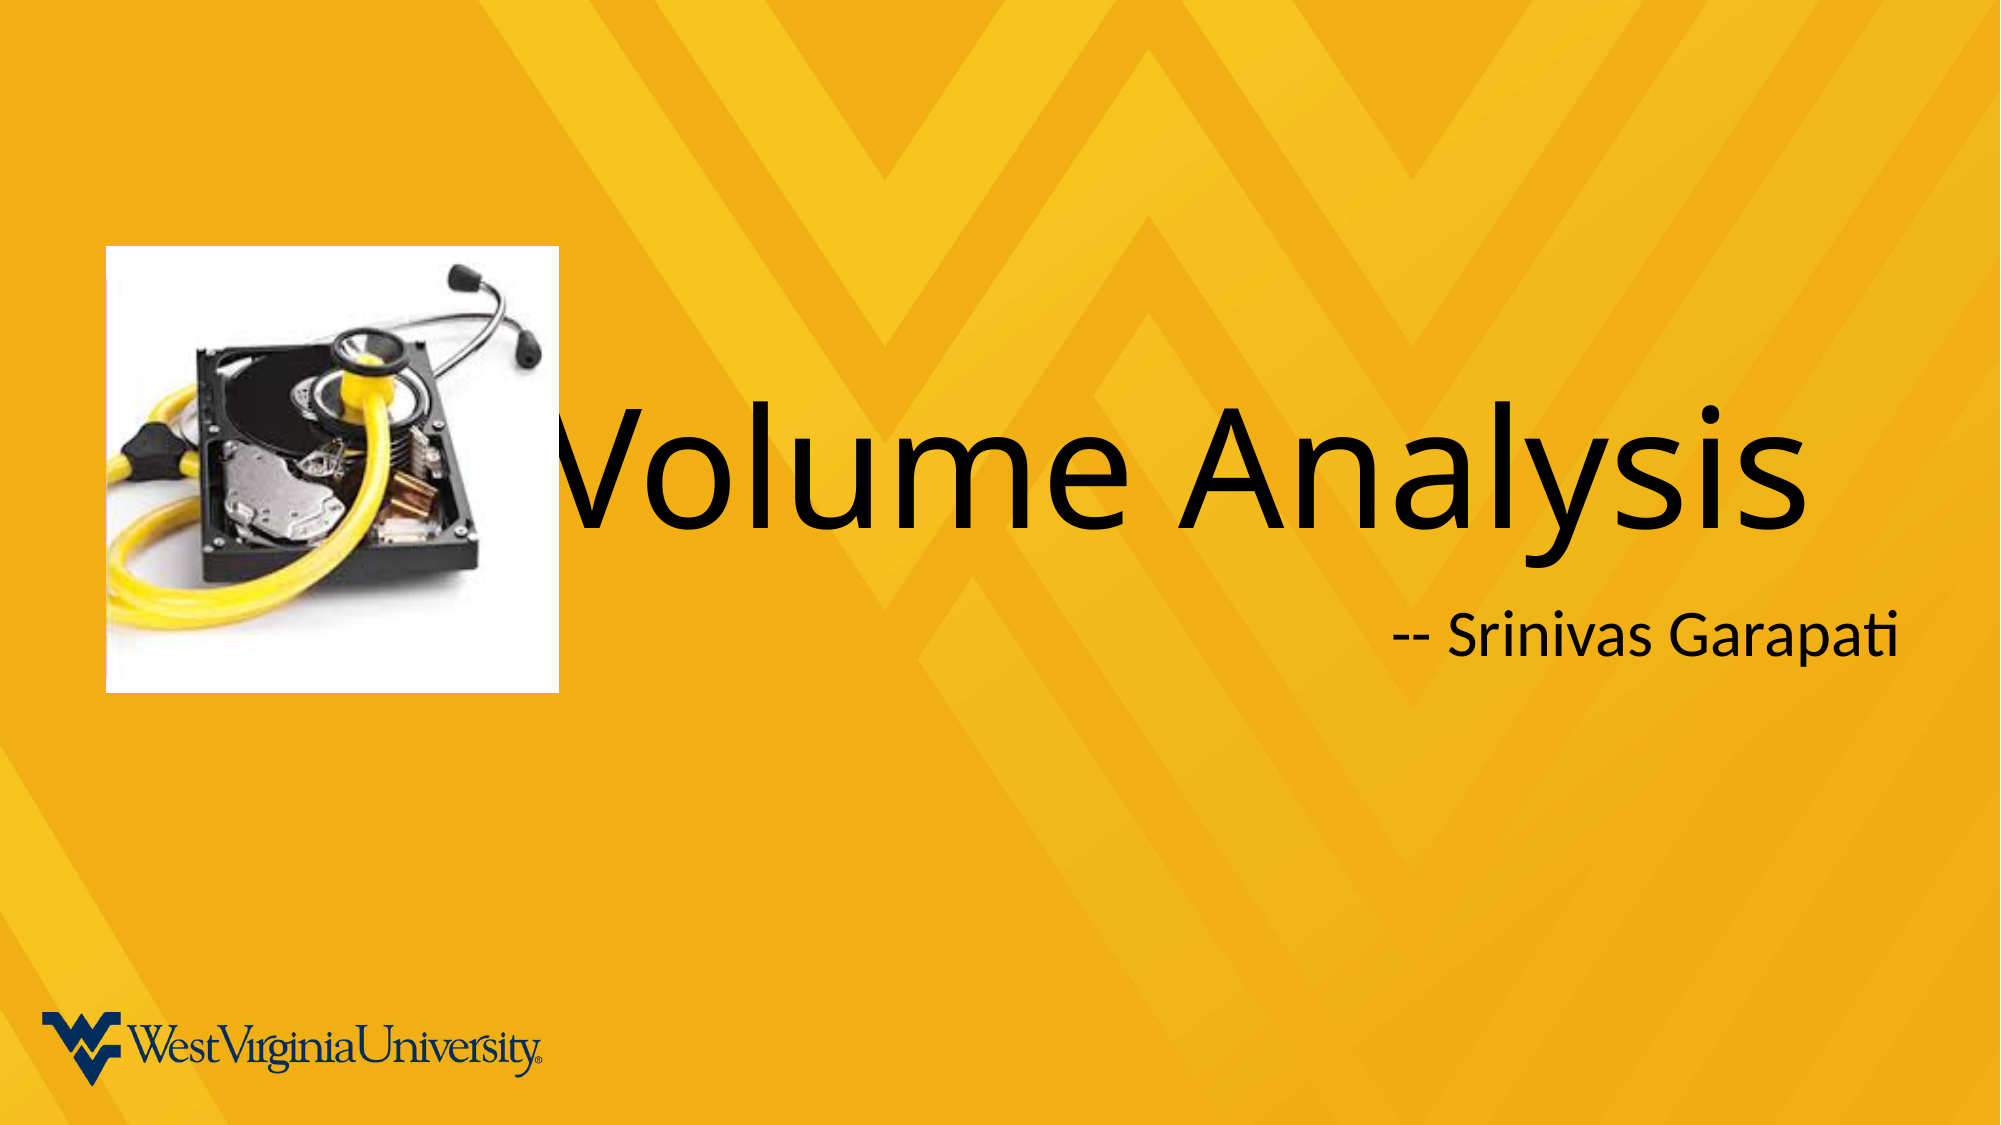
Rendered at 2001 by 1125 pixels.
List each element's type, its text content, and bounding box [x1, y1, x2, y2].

picture [0, 0, 2000, 1125]
subtitle -- Srinivas Garapati [415, 590, 1916, 863]
title Volume Analysis [427, 180, 1928, 573]
